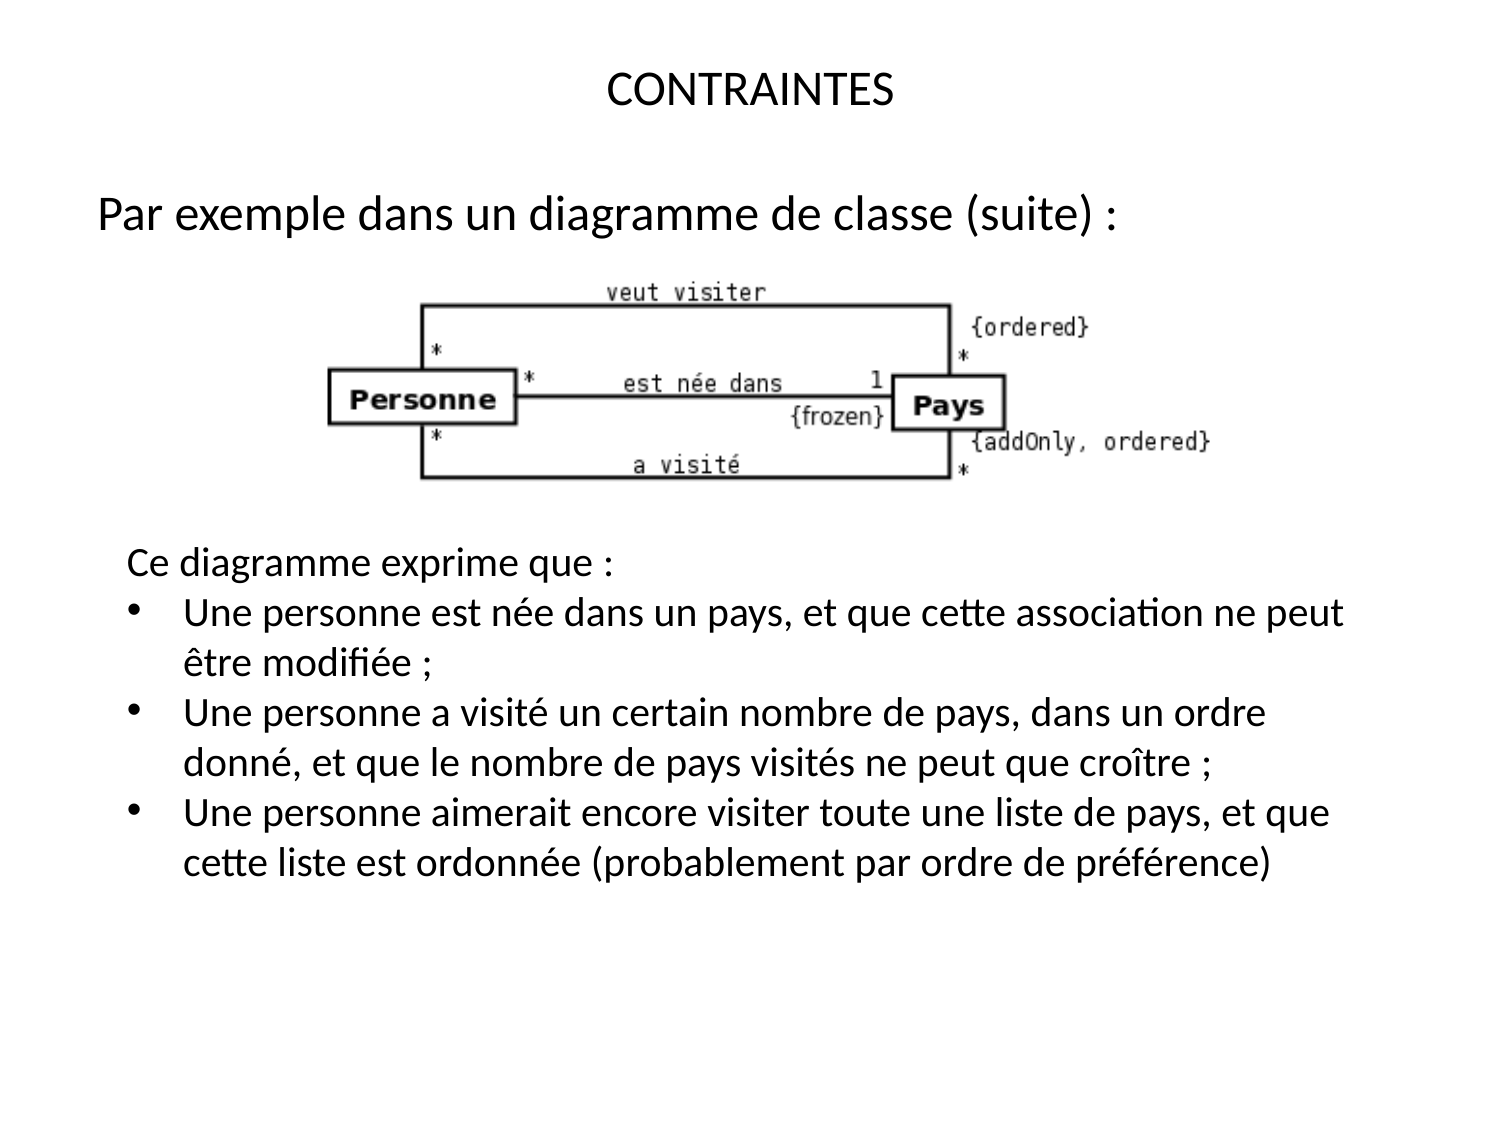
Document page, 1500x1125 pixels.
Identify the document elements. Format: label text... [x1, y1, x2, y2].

text_box CONTRAINTES [77, 47, 1424, 123]
text_box Ce diagramme exprime que : Une personne est née dans un pays, et que cette association ne peut être modifiée ; Une personne a visité un certain nombre de pays, dans un ordre donné, et que le nombre de pays visités ne peut que croître ; Une personne aimerait encore visiter toute une liste de pays, et que cette liste est ordonnée (probablement par ordre de préférence) [112, 527, 1376, 892]
text_box Par exemple dans un diagramme de classe (suite) : [82, 172, 1135, 248]
picture [300, 278, 1238, 500]
